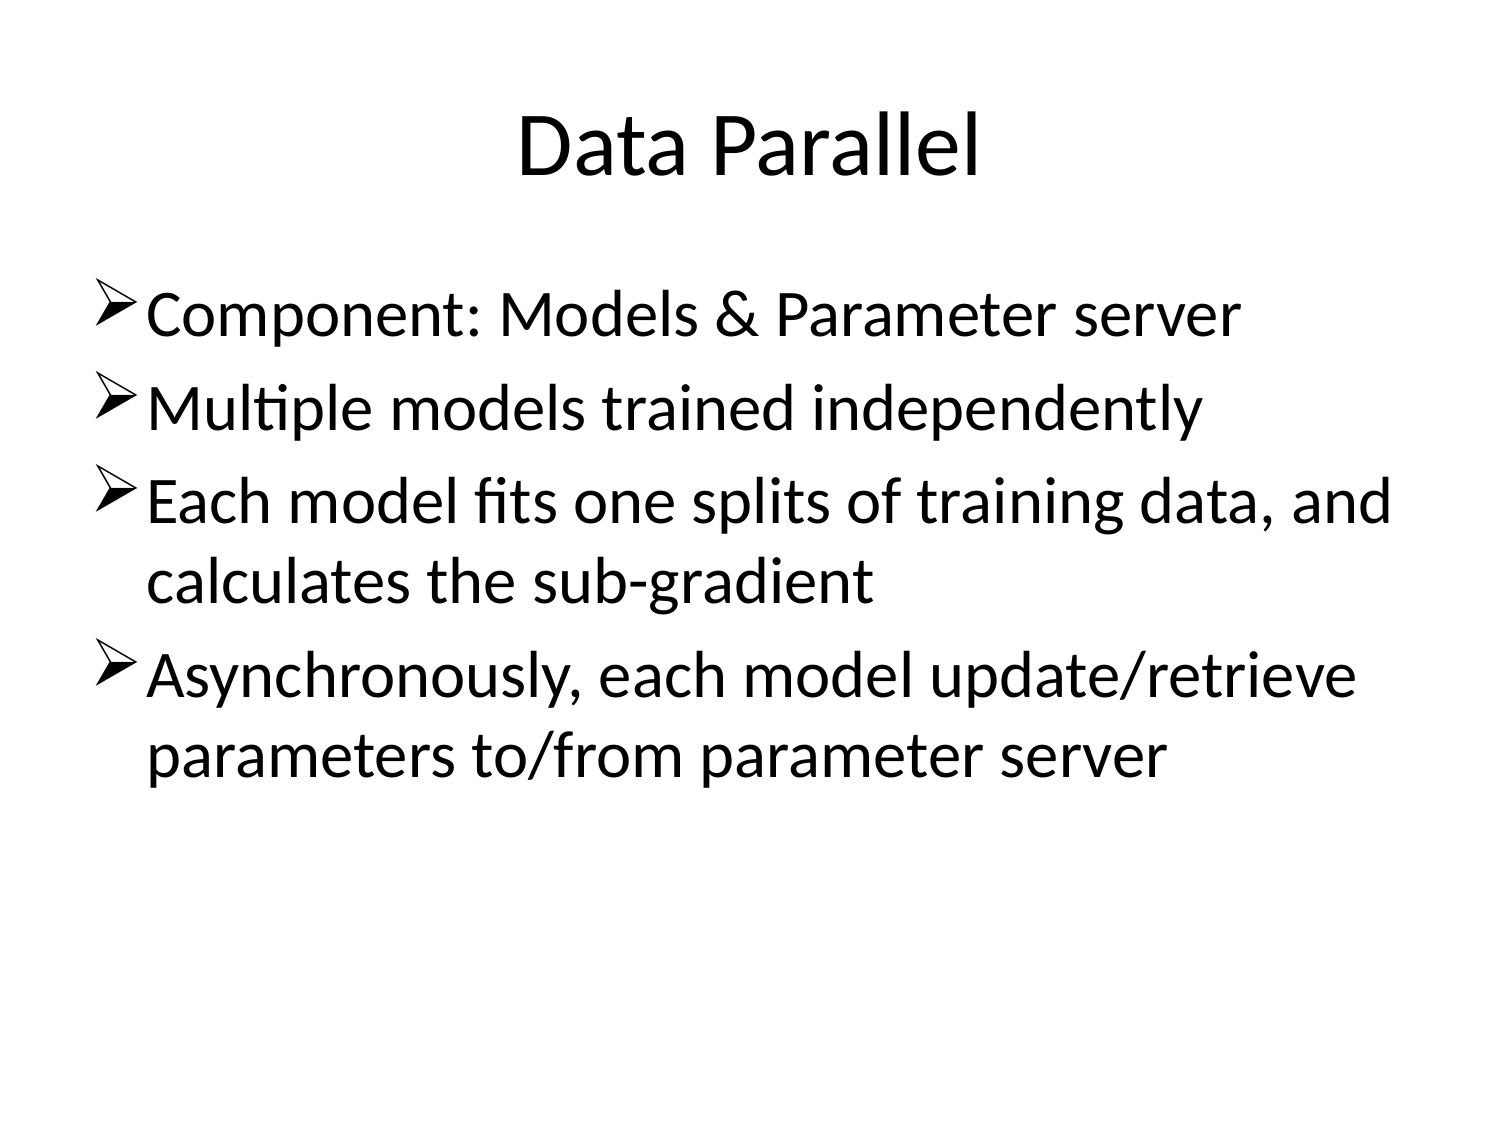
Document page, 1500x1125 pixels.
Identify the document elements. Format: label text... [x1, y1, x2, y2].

list Component: Models & Parameter server Multiple models trained independently Each model fits one splits of training data, and calculates the sub-gradient Asynchronously, each model update/retrieve parameters to/from parameter server [75, 262, 1425, 1005]
title Data Parallel [75, 45, 1425, 233]
